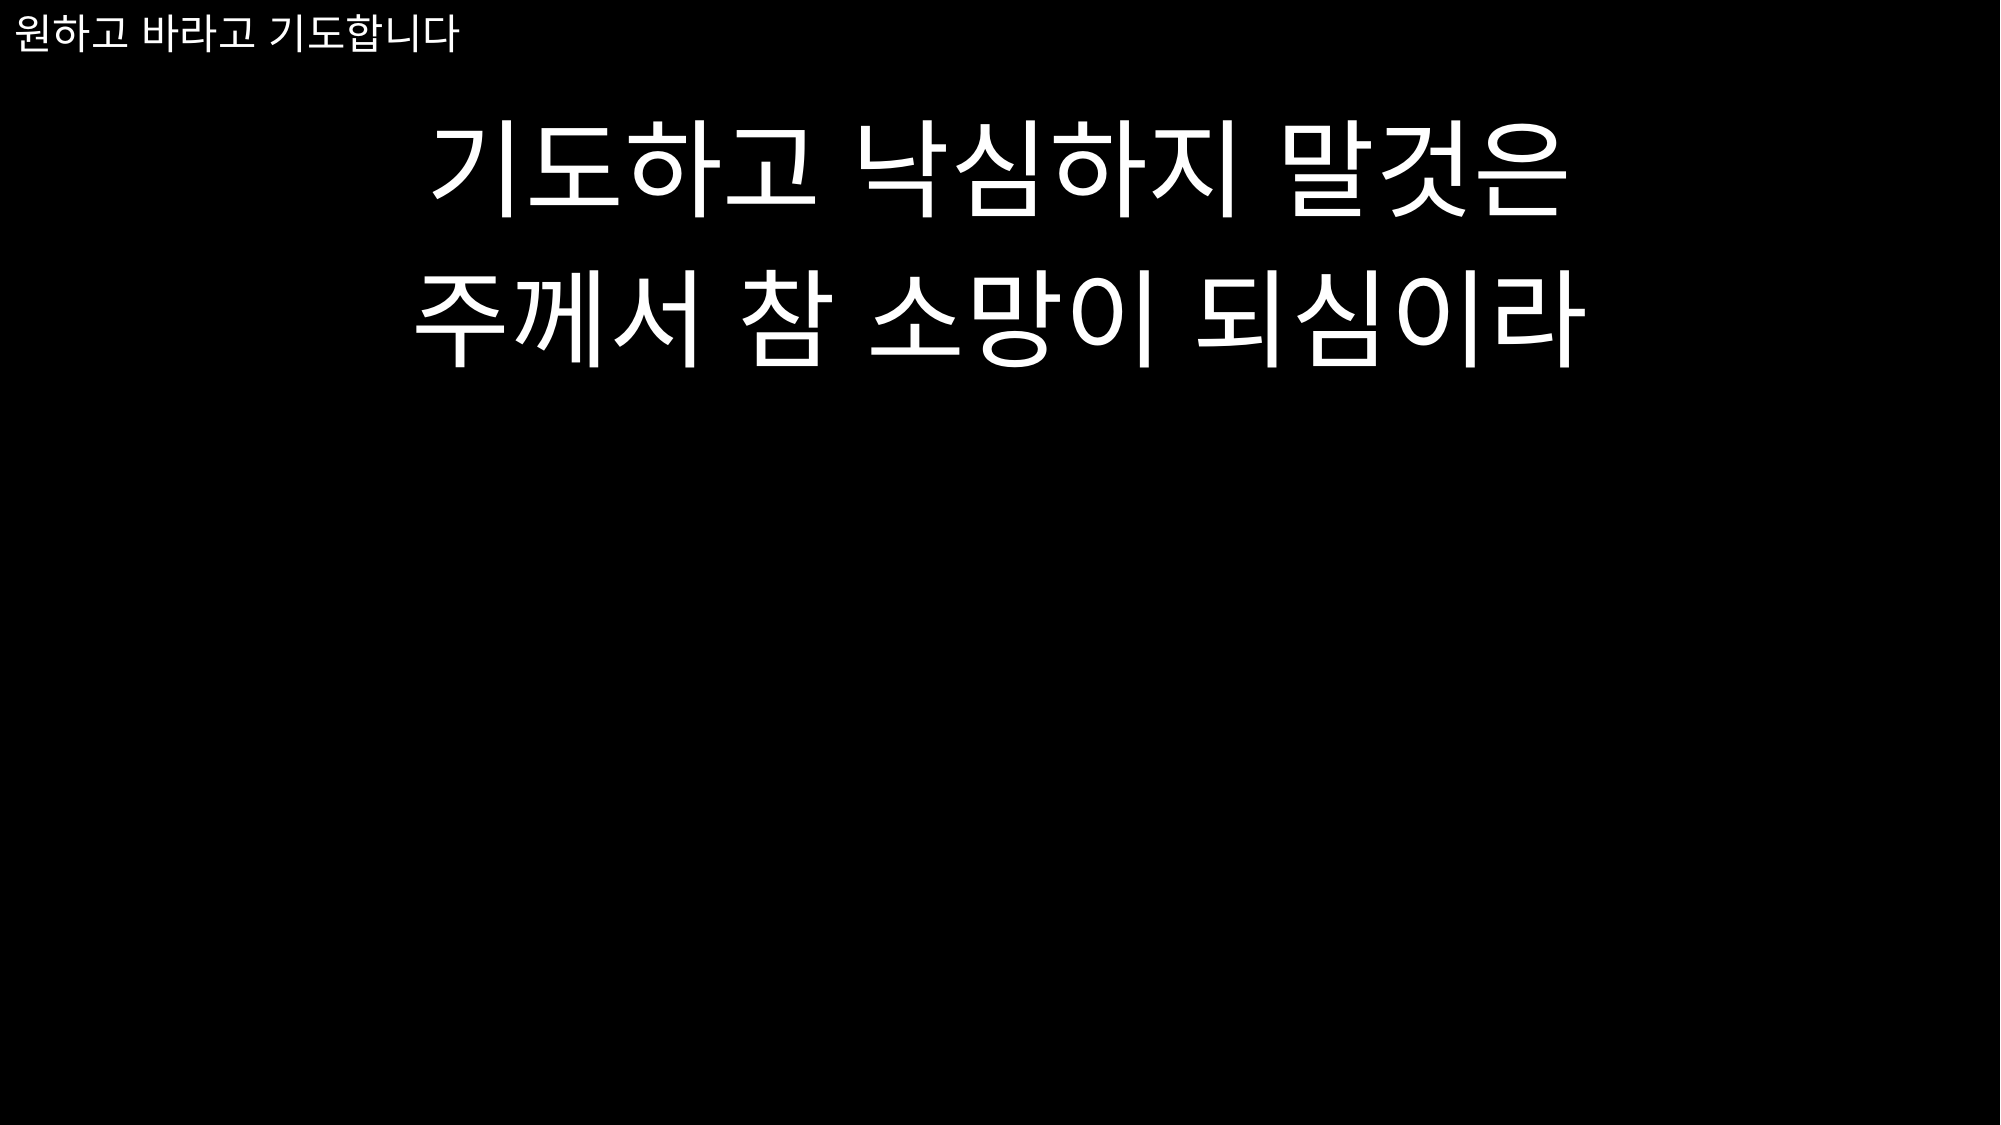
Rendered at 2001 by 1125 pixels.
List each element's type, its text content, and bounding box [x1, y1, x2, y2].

subtitle 기도하고 낙심하지 말것은 주께서 참 소망이 되심이라 [0, 3, 2000, 781]
